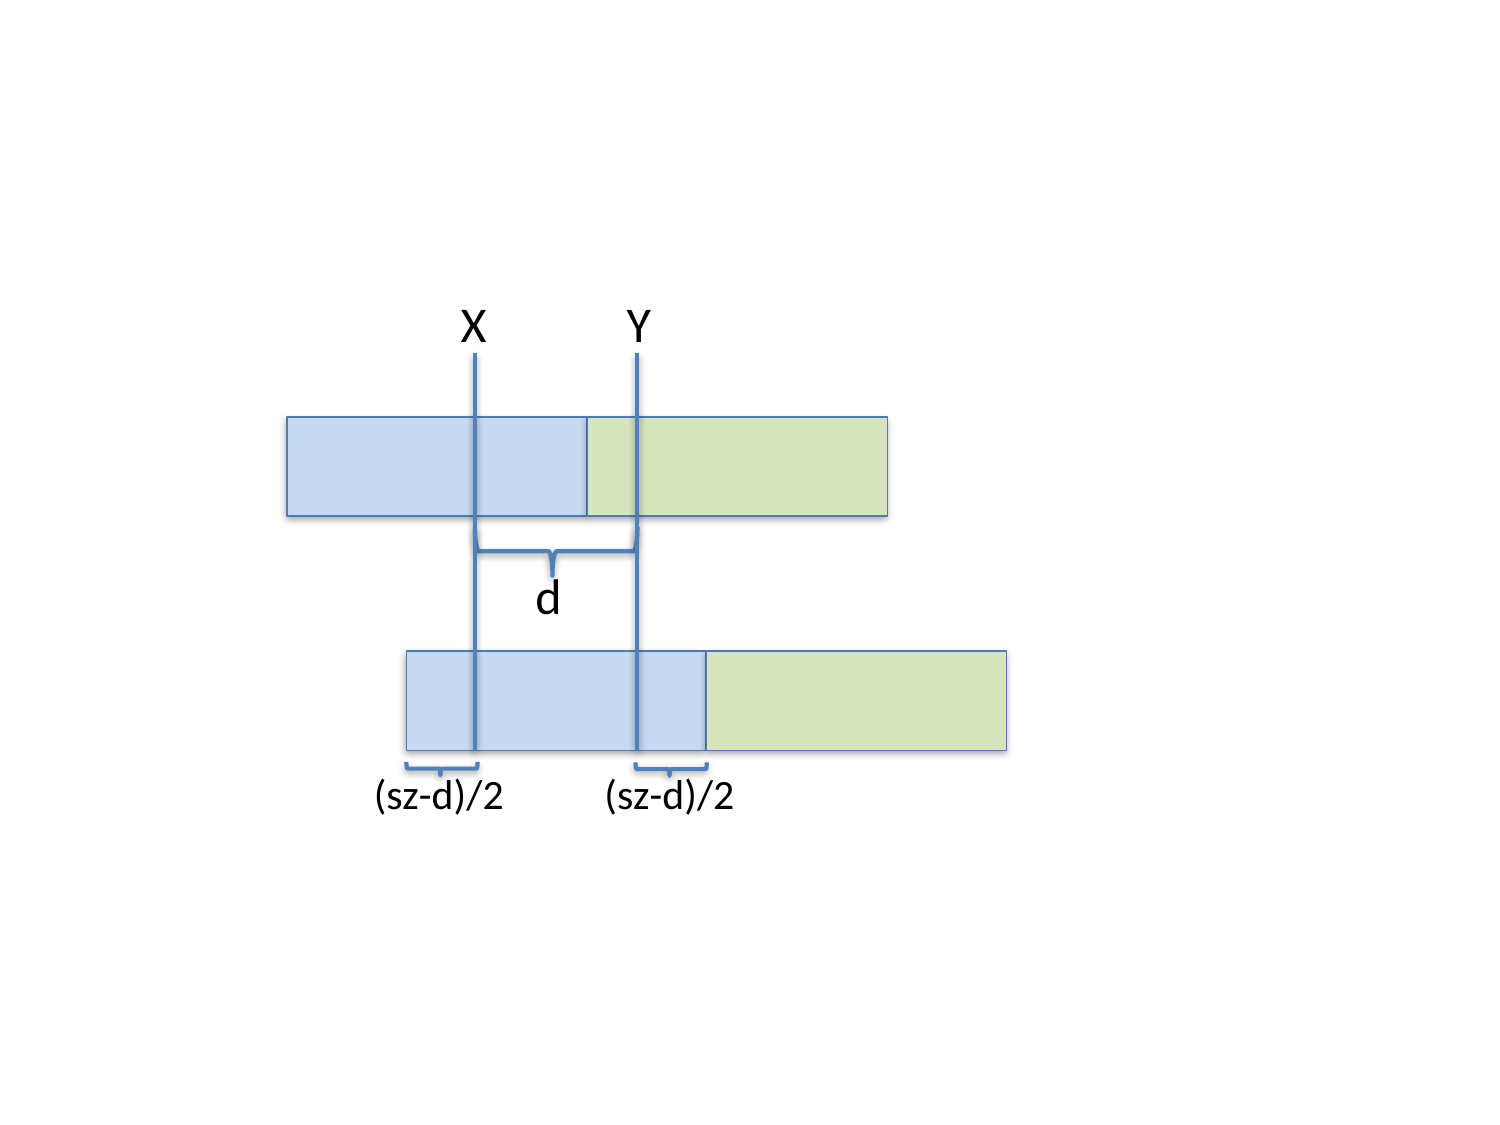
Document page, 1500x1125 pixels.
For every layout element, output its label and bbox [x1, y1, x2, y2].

text_box [286, 291, 1007, 819]
